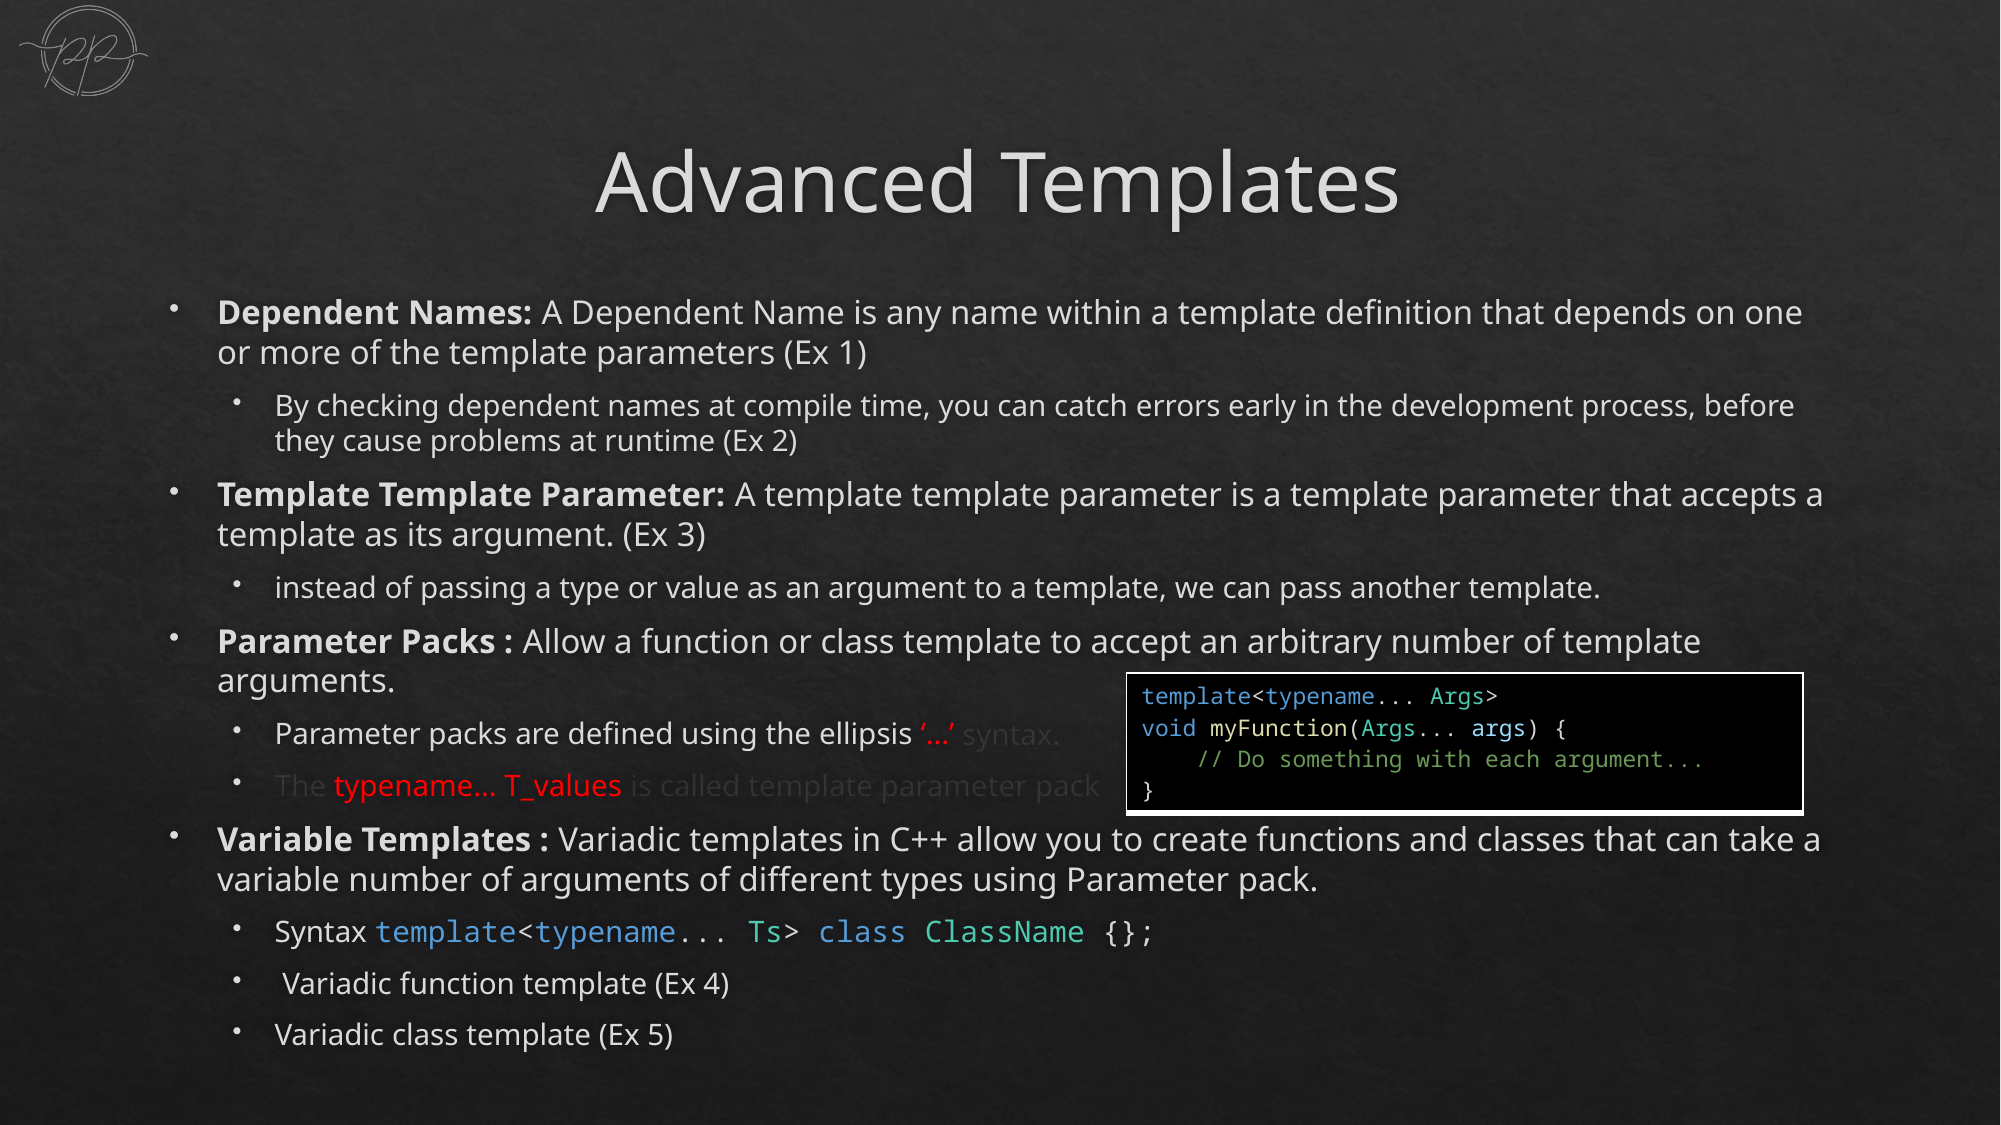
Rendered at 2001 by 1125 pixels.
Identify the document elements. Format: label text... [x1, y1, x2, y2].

list Dependent Names: A Dependent Name is any name within a template definition that depends on one or more of the template parameters (Ex 1) By checking dependent names at compile time, you can catch errors early in the development process, before they cause problems at runtime (Ex 2) Template Template Parameter: A template template parameter is a template parameter that accepts a template as its argument. (Ex 3) instead of passing a type or value as an argument to a template, we can pass another template. Parameter Packs : Allow a function or class template to accept an arbitrary number of template arguments. Parameter packs are defined using the ellipsis ‘…’ syntax. The typename… T_values is called template parameter pack Variable Templates : Variadic templates in C++ allow you to create functions and classes that can take a variable number of arguments of different types using Parameter pack. Syntax template<typename... Ts> class ClassName {}; Variadic function template (Ex 4) Variadic class template (Ex 5) [149, 284, 1849, 1062]
table_header template<typename... Args> void myFunction(Args... args) { // Do something with each argument... } [1127, 674, 1802, 810]
picture [16, 3, 151, 99]
title Advanced Templates [149, 99, 1849, 260]
